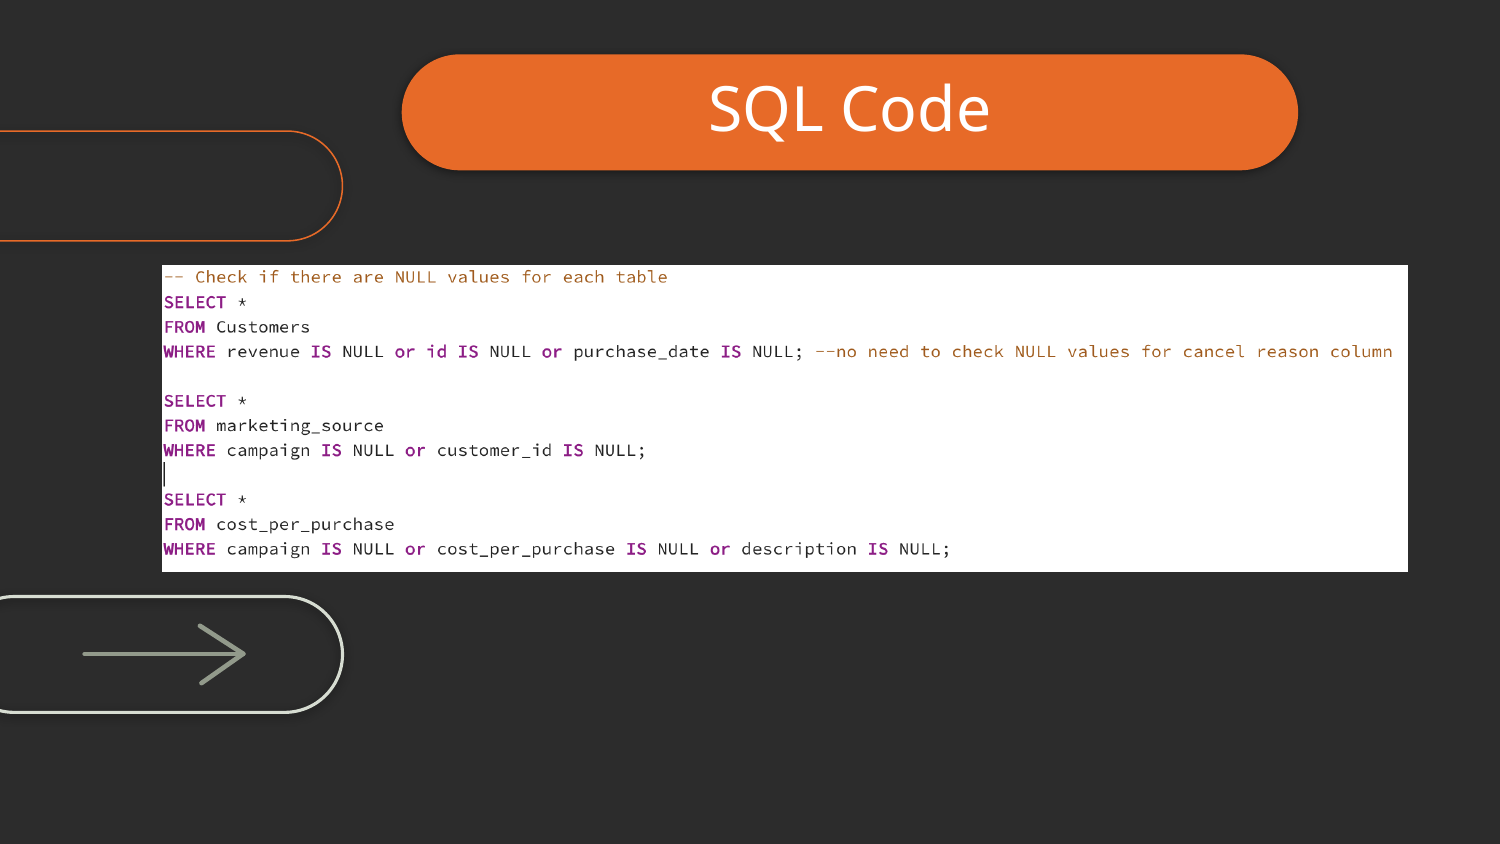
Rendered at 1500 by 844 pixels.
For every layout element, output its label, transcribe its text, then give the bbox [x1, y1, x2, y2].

text_box [0, 131, 343, 241]
text_box [401, 54, 1299, 171]
text_box [0, 596, 343, 713]
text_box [84, 625, 244, 684]
title SQL Code [447, 65, 1253, 160]
picture [162, 265, 1408, 572]
